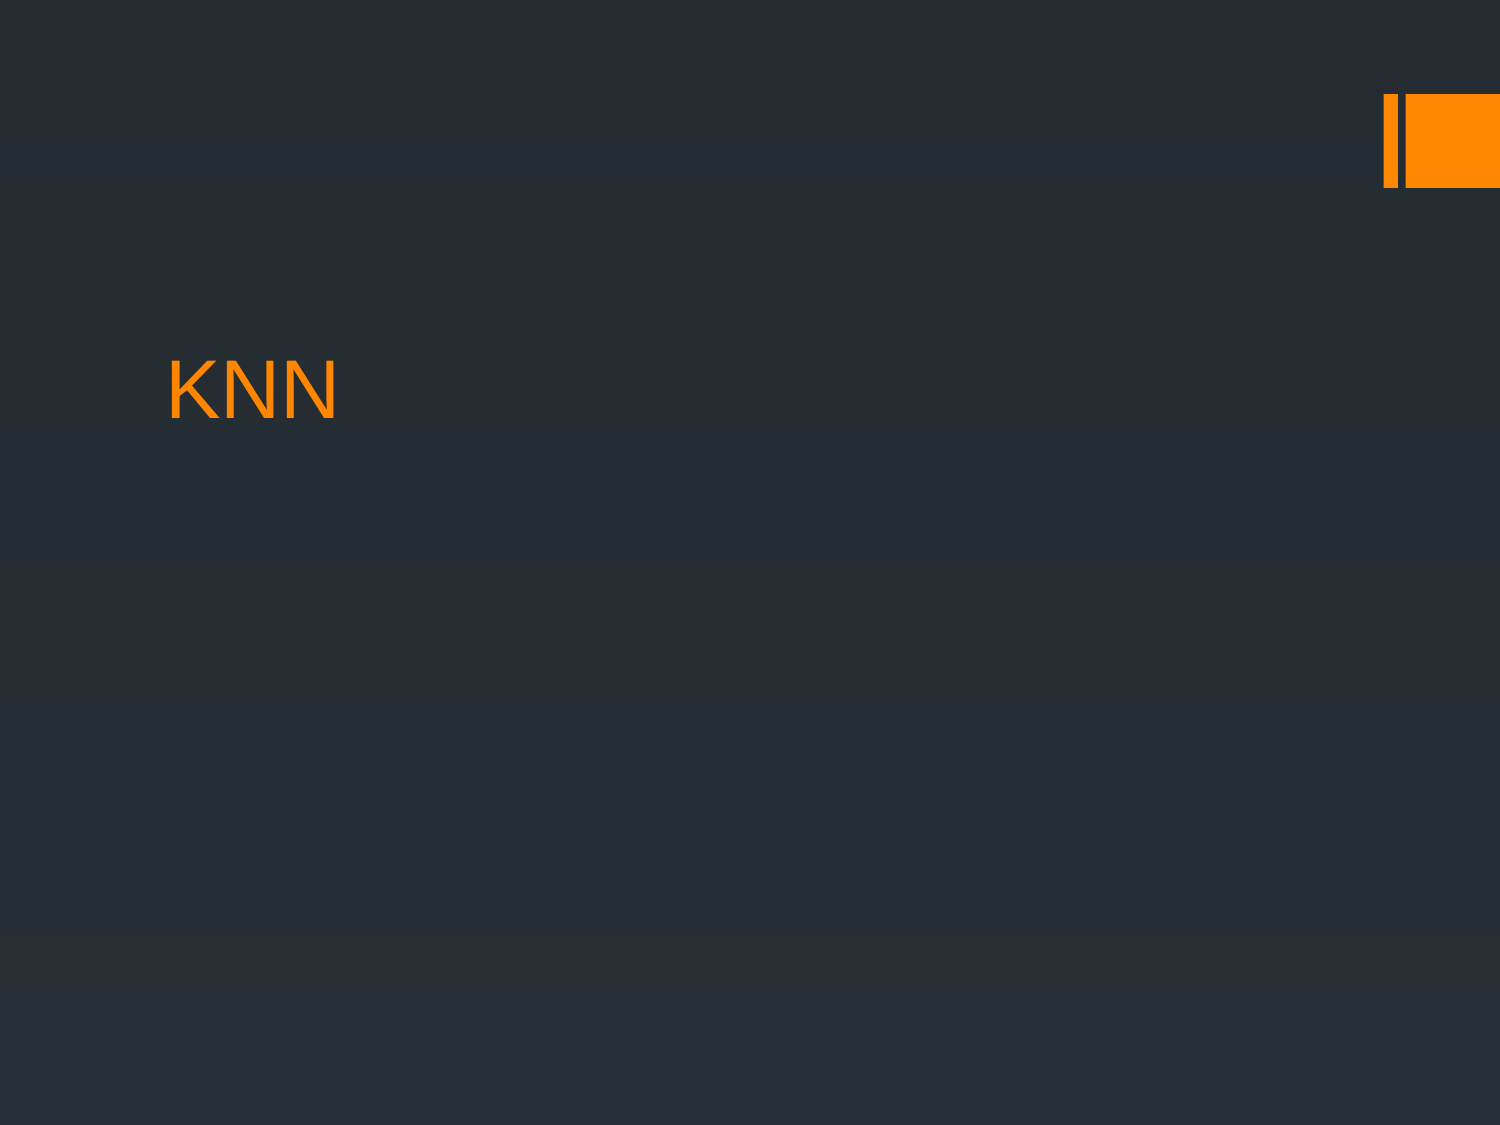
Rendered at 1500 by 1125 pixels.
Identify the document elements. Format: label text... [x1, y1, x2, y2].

title KNN [150, 253, 1350, 443]
